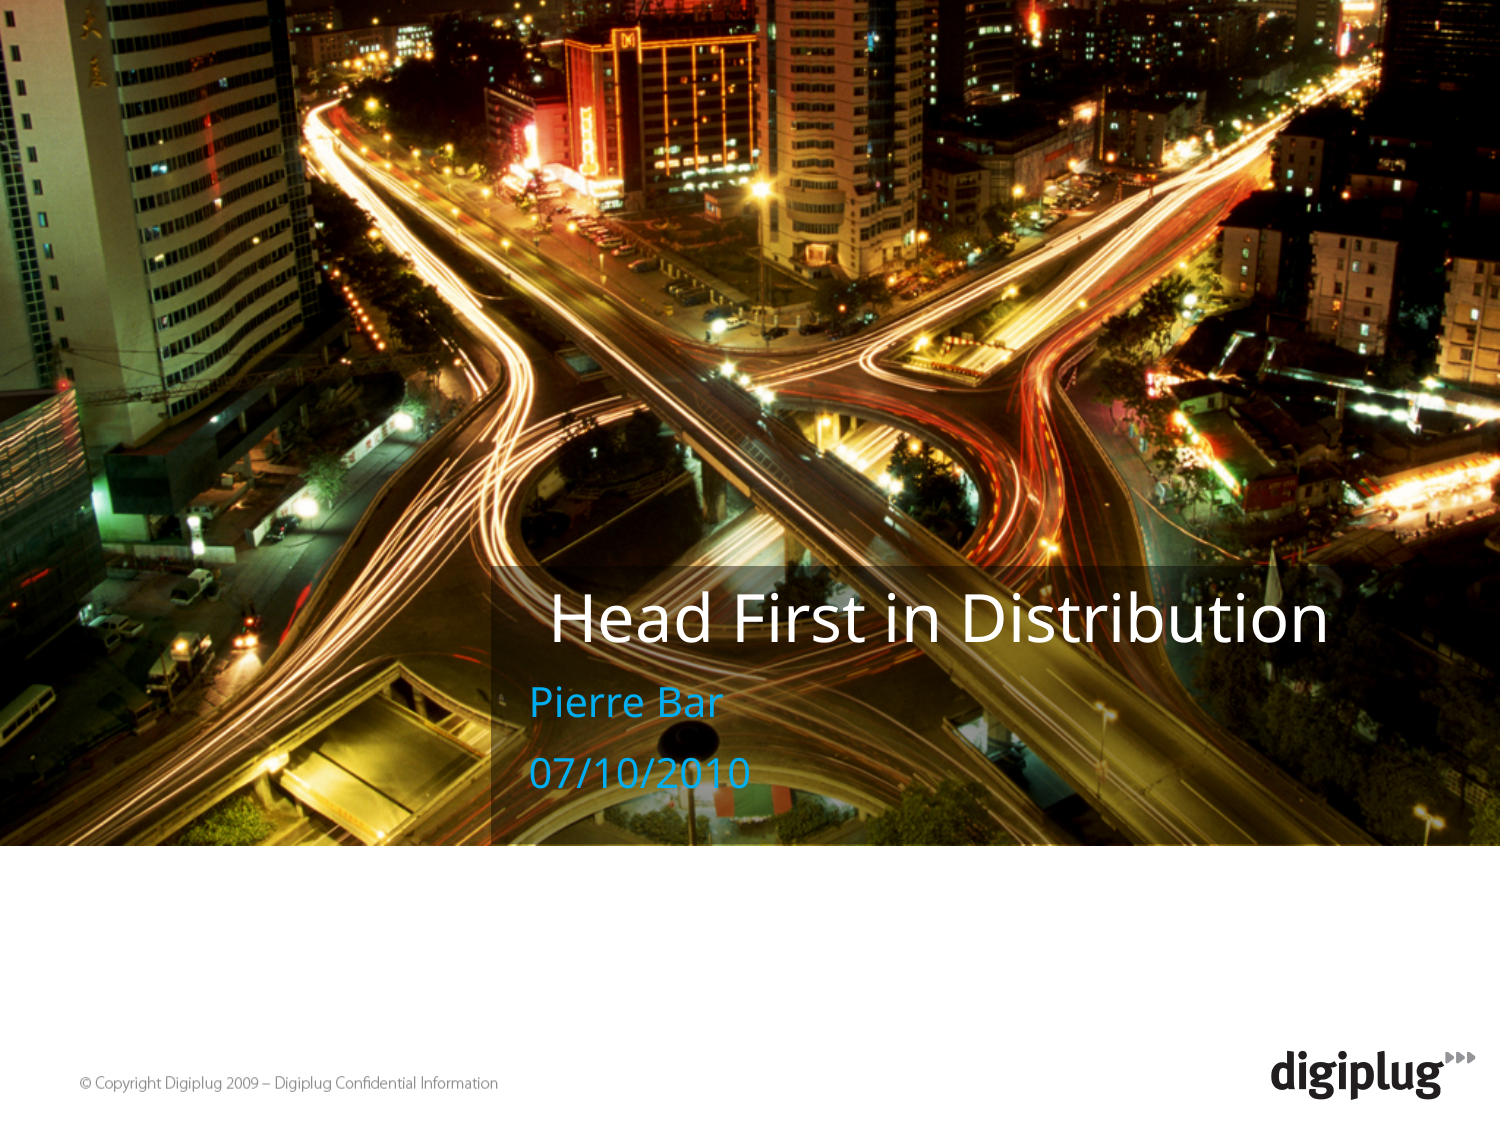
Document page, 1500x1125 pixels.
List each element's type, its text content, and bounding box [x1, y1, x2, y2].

title Head First in Distribution [513, 576, 1477, 667]
subtitle Pierre Bar 07/10/2010 [513, 667, 1477, 796]
picture [0, 0, 1500, 846]
picture [1246, 1025, 1500, 1125]
picture [76, 1072, 498, 1095]
